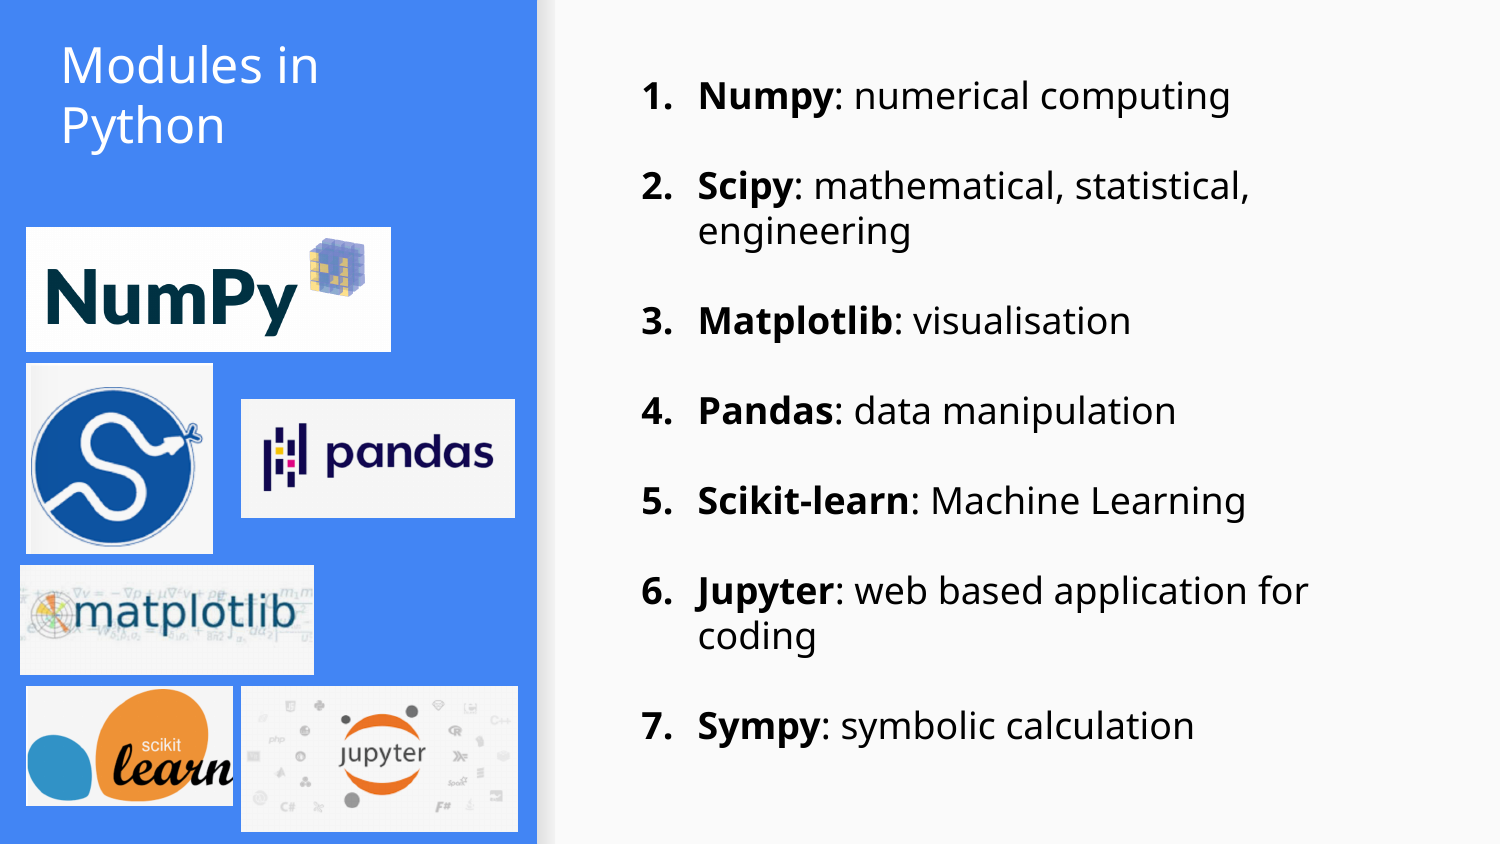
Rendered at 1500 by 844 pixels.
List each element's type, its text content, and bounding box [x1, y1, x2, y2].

picture [20, 565, 315, 676]
picture [25, 362, 213, 555]
title Modules in Python [45, 12, 507, 169]
picture [25, 686, 233, 807]
picture [240, 398, 515, 519]
text_box Numpy: numerical computing Scipy: mathematical, statistical, engineering Matplotlib: visualisation Pandas: data manipulation Scikit-learn: Machine Learning Jupyter: web based application for coding Sympy: symbolic calculation [607, 56, 1424, 785]
picture [25, 226, 391, 352]
picture [240, 686, 518, 832]
